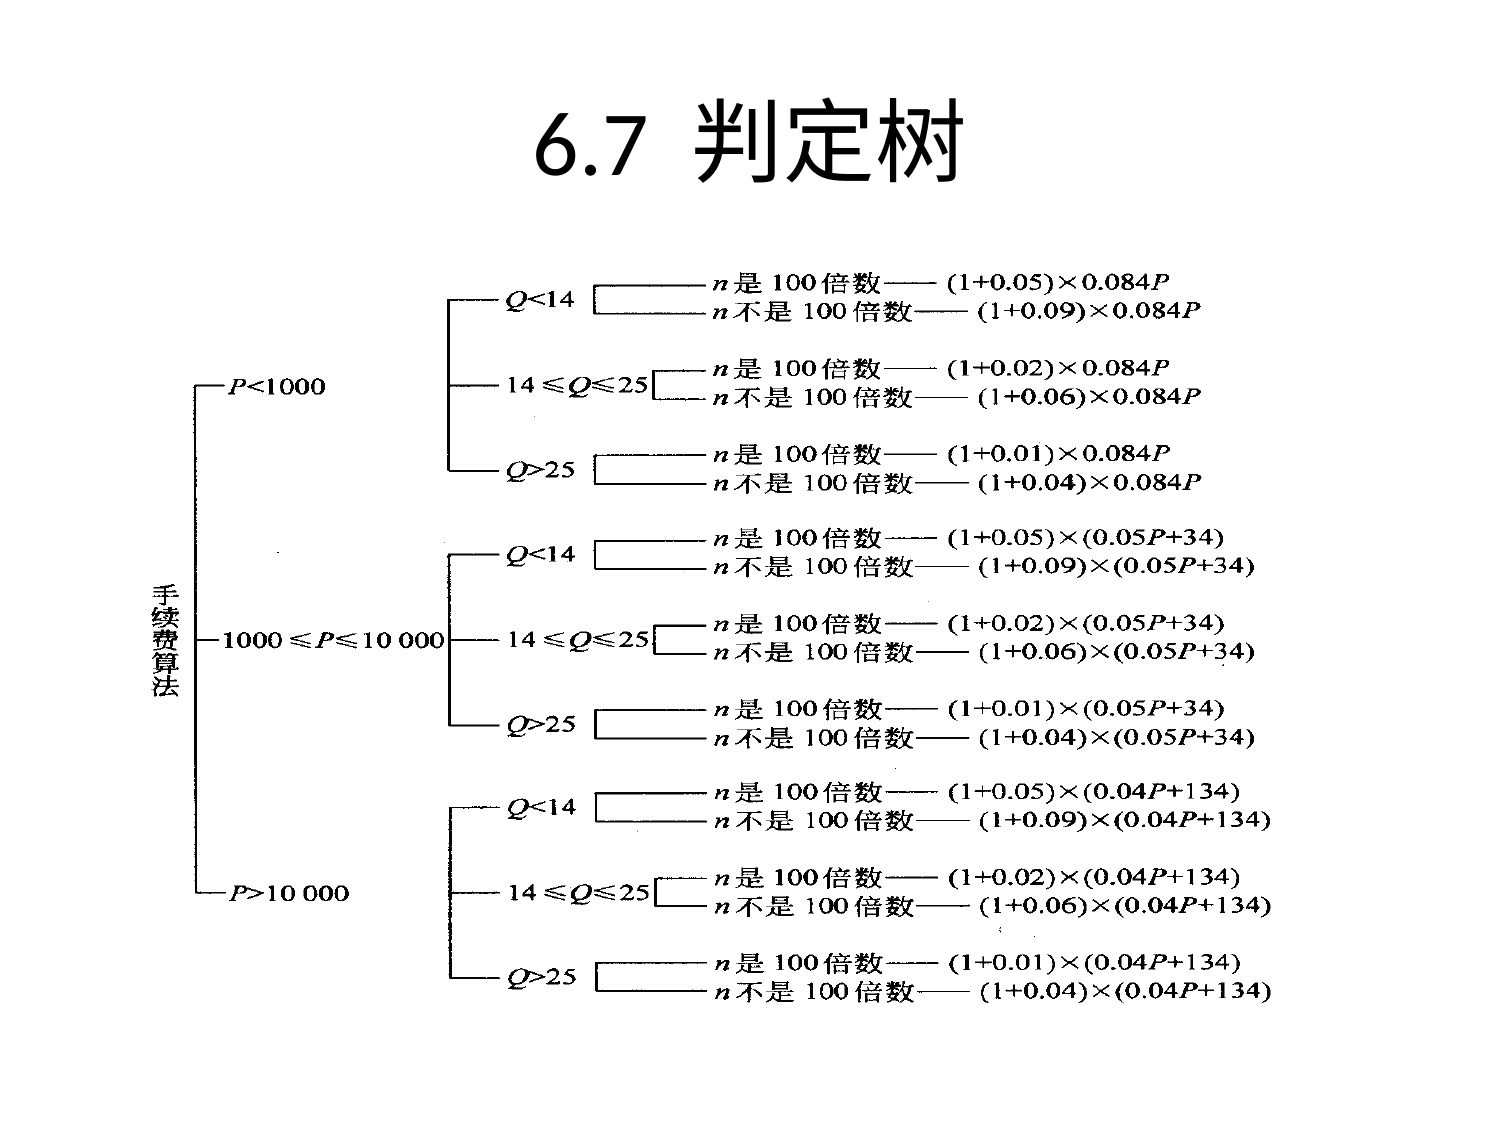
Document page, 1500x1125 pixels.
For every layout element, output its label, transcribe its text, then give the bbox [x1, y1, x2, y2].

picture [142, 266, 1294, 1025]
title 6.7 判定树 [75, 45, 1425, 233]
